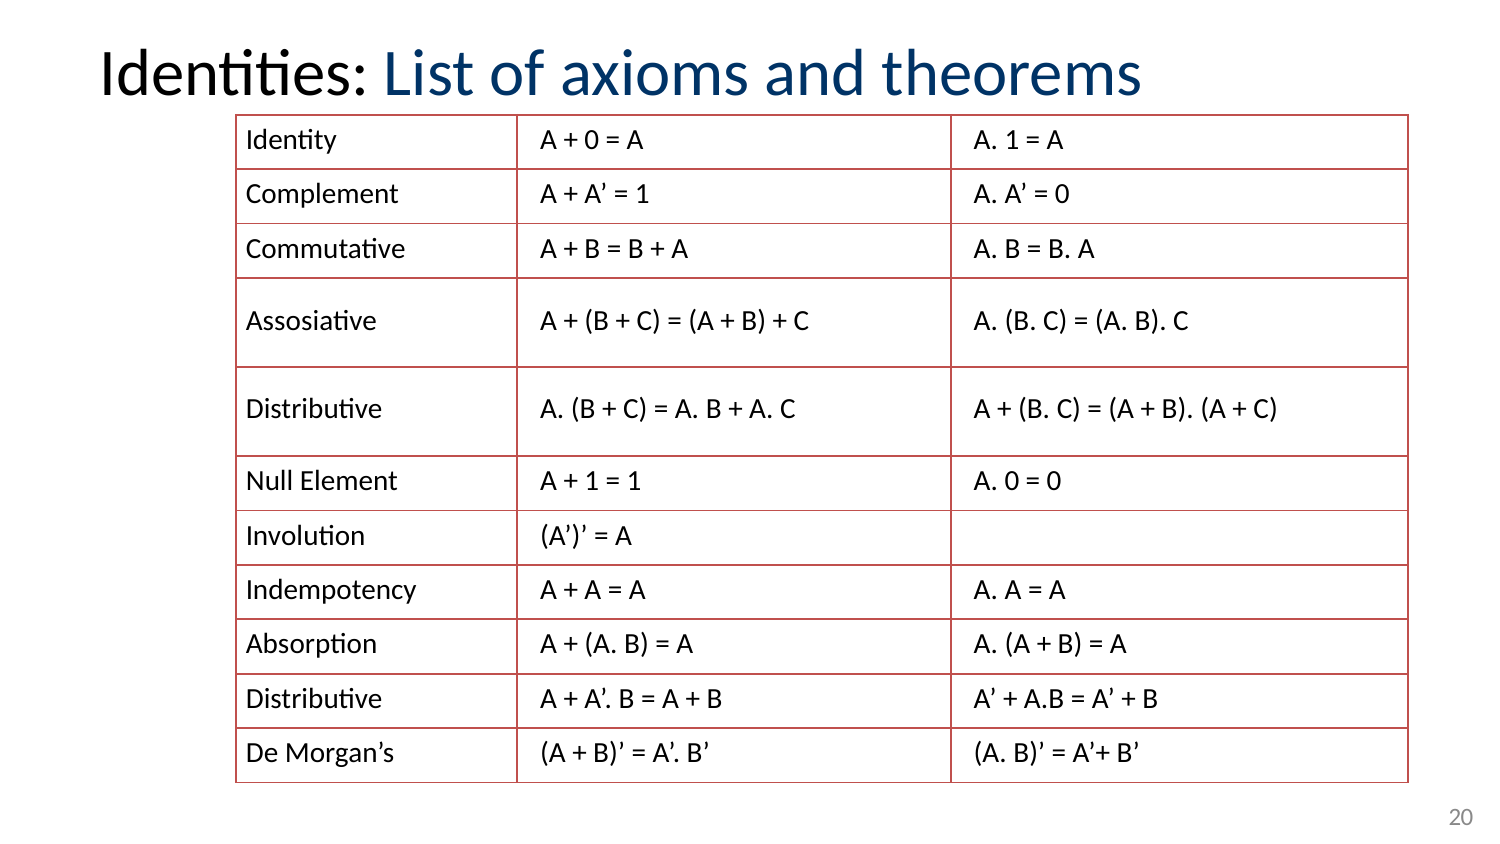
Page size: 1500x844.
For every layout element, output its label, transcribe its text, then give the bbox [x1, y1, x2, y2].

table_cell A + A’ = 1 [518, 170, 950, 223]
table_cell Commutative [237, 224, 516, 277]
table_header A. 1 = A [952, 116, 1407, 168]
table_cell A. 0 = 0 [952, 457, 1407, 510]
table_header A + 0 = A [518, 116, 950, 168]
table_cell A’ + A.B = A’ + B [952, 675, 1407, 727]
table_cell A + A’. B = A + B [518, 675, 950, 727]
table_cell A + A = A [518, 566, 950, 618]
table_cell A + B = B + A [518, 224, 950, 277]
slide_number 20 [1442, 799, 1483, 844]
table_cell De Morgan’s [237, 729, 516, 782]
table_cell A + (B + C) = (A + B) + C [518, 279, 950, 366]
table_cell Distributive [237, 368, 516, 455]
table_cell Absorption [237, 620, 516, 673]
table_cell A + (A. B) = A [518, 620, 950, 673]
table_cell (A. B)’ = A’+ B’ [952, 729, 1407, 782]
table_cell A. A’ = 0 [952, 170, 1407, 223]
table_cell A. (A + B) = A [952, 620, 1407, 673]
table_cell (A + B)’ = A’. B’ [518, 729, 950, 782]
table_cell A. (B. C) = (A. B). C [952, 279, 1407, 366]
table_header Identity [237, 116, 516, 168]
table_cell [952, 511, 1407, 564]
table_cell Indempotency [237, 566, 516, 618]
table_cell A + (B. C) = (A + B). (A + C) [952, 368, 1407, 455]
title Identities: List of axioms and theorems [97, 26, 1403, 170]
table_cell A. (B + C) = A. B + A. C [518, 368, 950, 455]
table_cell Complement [237, 170, 516, 223]
table_cell A. A = A [952, 566, 1407, 618]
table_cell Null Element [237, 457, 516, 510]
table_cell A + 1 = 1 [518, 457, 950, 510]
table_cell Assosiative [237, 279, 516, 366]
table_cell Distributive [237, 675, 516, 727]
table_cell (A’)’ = A [518, 511, 950, 564]
table_cell Involution [237, 511, 516, 564]
table_cell A. B = B. A [952, 224, 1407, 277]
